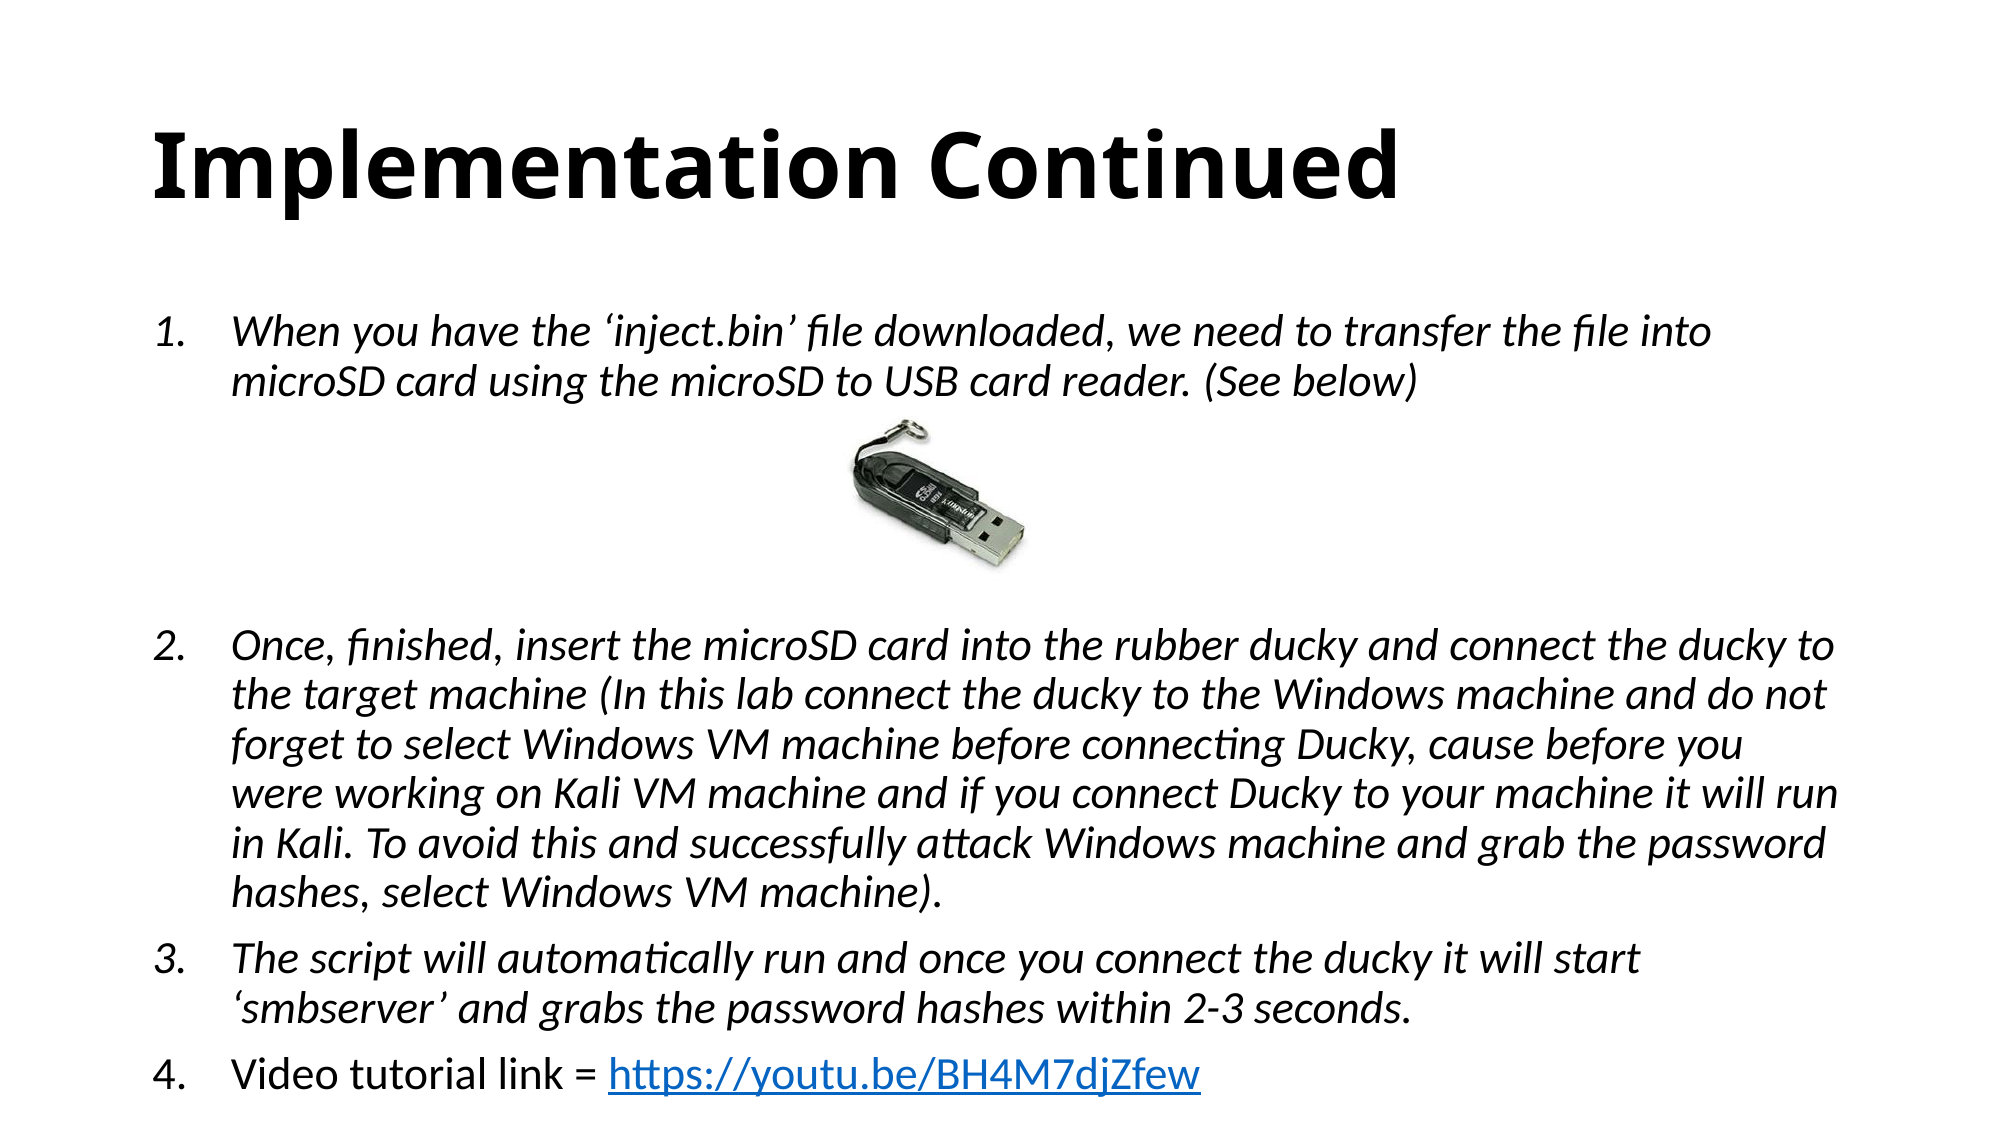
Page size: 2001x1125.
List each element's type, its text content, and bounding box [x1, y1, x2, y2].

picture [844, 401, 1031, 588]
title Implementation Continued [137, 59, 1863, 278]
list When you have the ‘inject.bin’ file downloaded, we need to transfer the file into microSD card using the microSD to USB card reader. (See below) Once, finished, insert the microSD card into the rubber ducky and connect the ducky to the target machine (In this lab connect the ducky to the Windows machine and do not forget to select Windows VM machine before connecting Ducky, cause before you were working on Kali VM machine and if you connect Ducky to your machine it will run in Kali. To avoid this and successfully attack Windows machine and grab the password hashes, select Windows VM machine). The script will automatically run and once you connect the ducky it will start ‘smbserver’ and grabs the password hashes within 2-3 seconds. Video tutorial link = https://youtu.be/BH4M7djZfew [137, 299, 1863, 1113]
